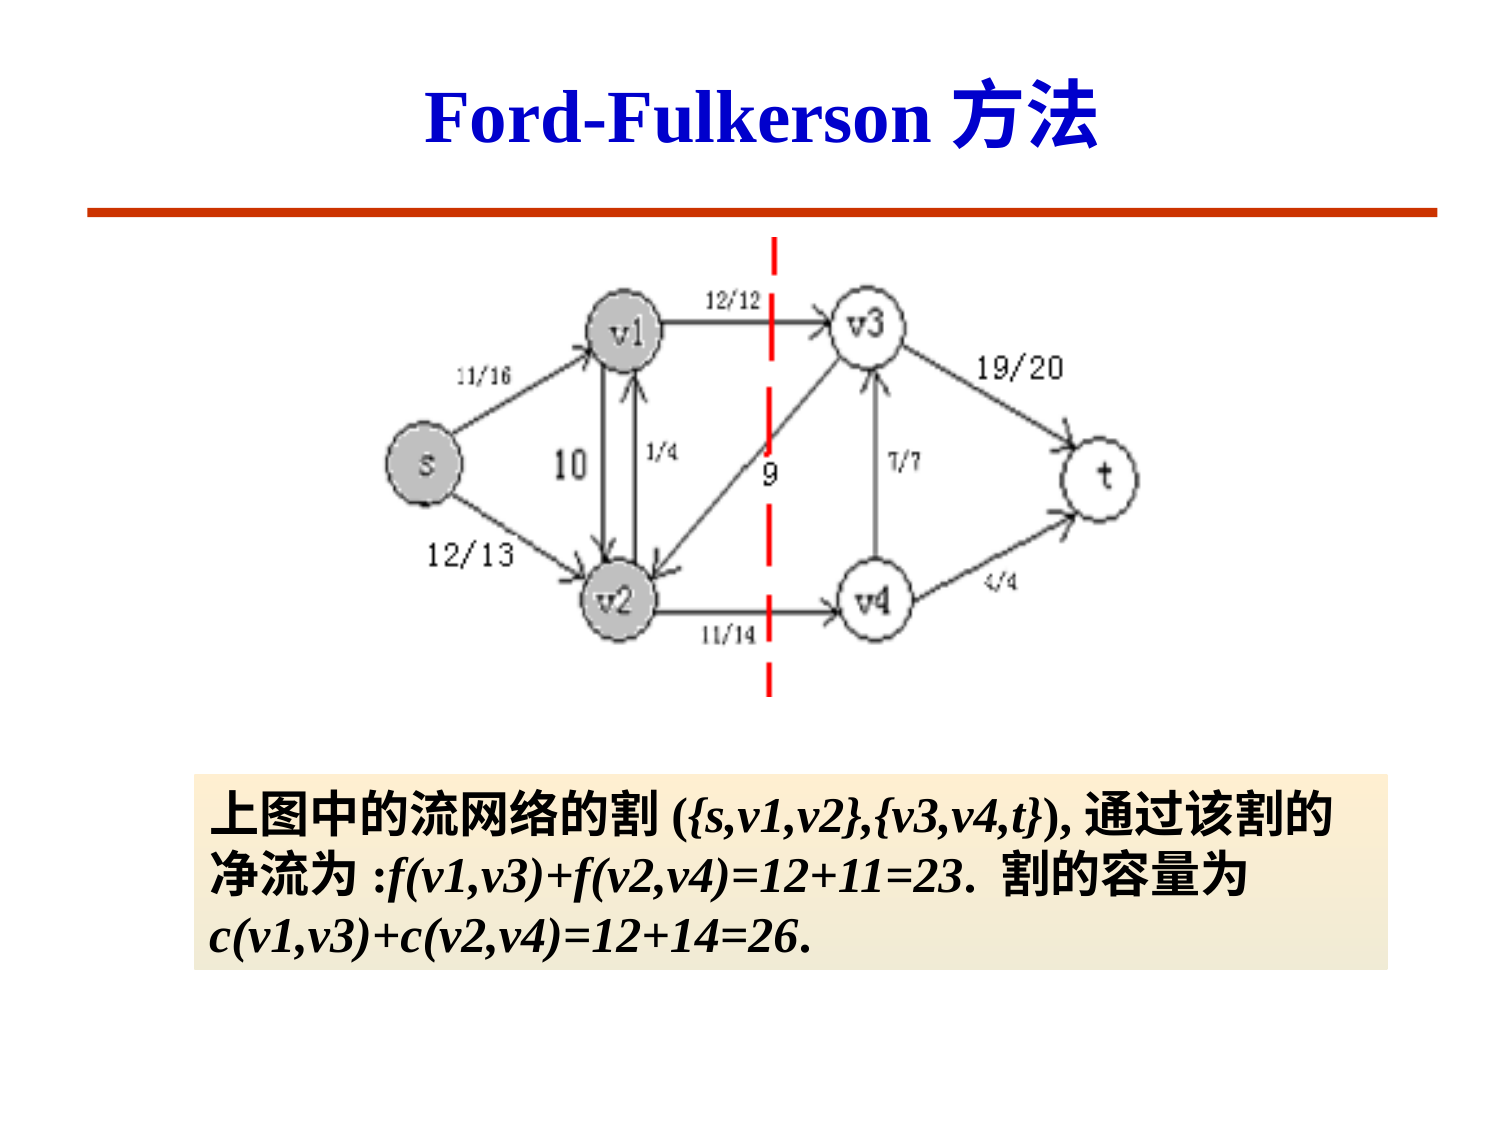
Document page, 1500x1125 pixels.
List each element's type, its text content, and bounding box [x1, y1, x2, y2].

picture [337, 237, 1152, 697]
text_box 上图中的流网络的割({s,v1,v2},{v3,v4,t}),通过该割的净流为:f(v1,v3)+f(v2,v4)=12+11=23. 割的容量为c(v1,v3)+c(v2,v4)=12+14=26. [194, 774, 1388, 970]
title Ford-Fulkerson方法 [125, 37, 1400, 188]
list [75, 224, 1438, 1088]
